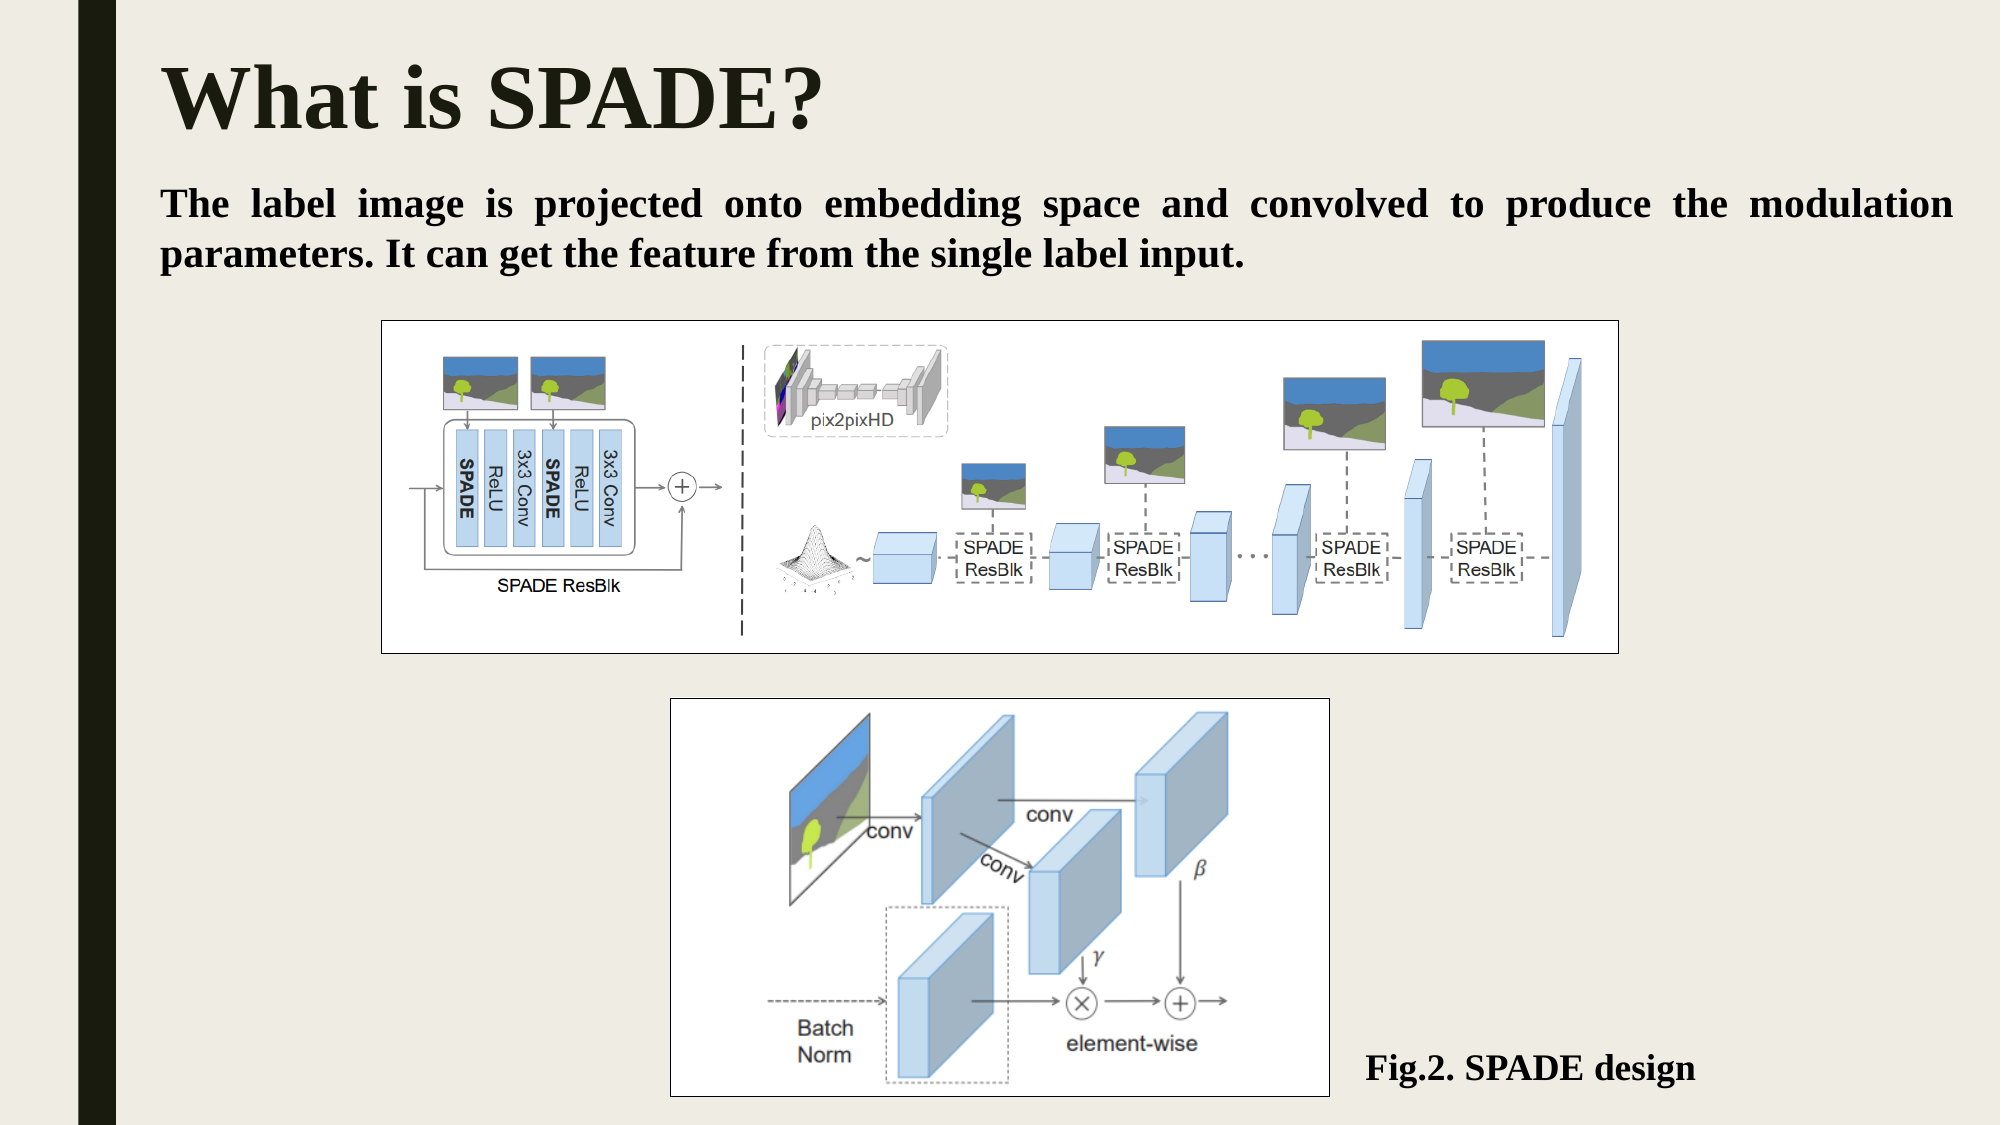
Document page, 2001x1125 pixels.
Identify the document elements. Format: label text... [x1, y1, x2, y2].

list [111, 354, 1334, 992]
text_box The label image is projected onto embedding space and convolved to produce the modulation parameters. It can get the feature from the single label input. [145, 168, 1970, 283]
picture [381, 320, 1619, 654]
text_box Fig.2. SPADE design [1350, 1035, 1712, 1096]
title What is SPADE? [145, 43, 1000, 168]
picture [670, 697, 1330, 1097]
